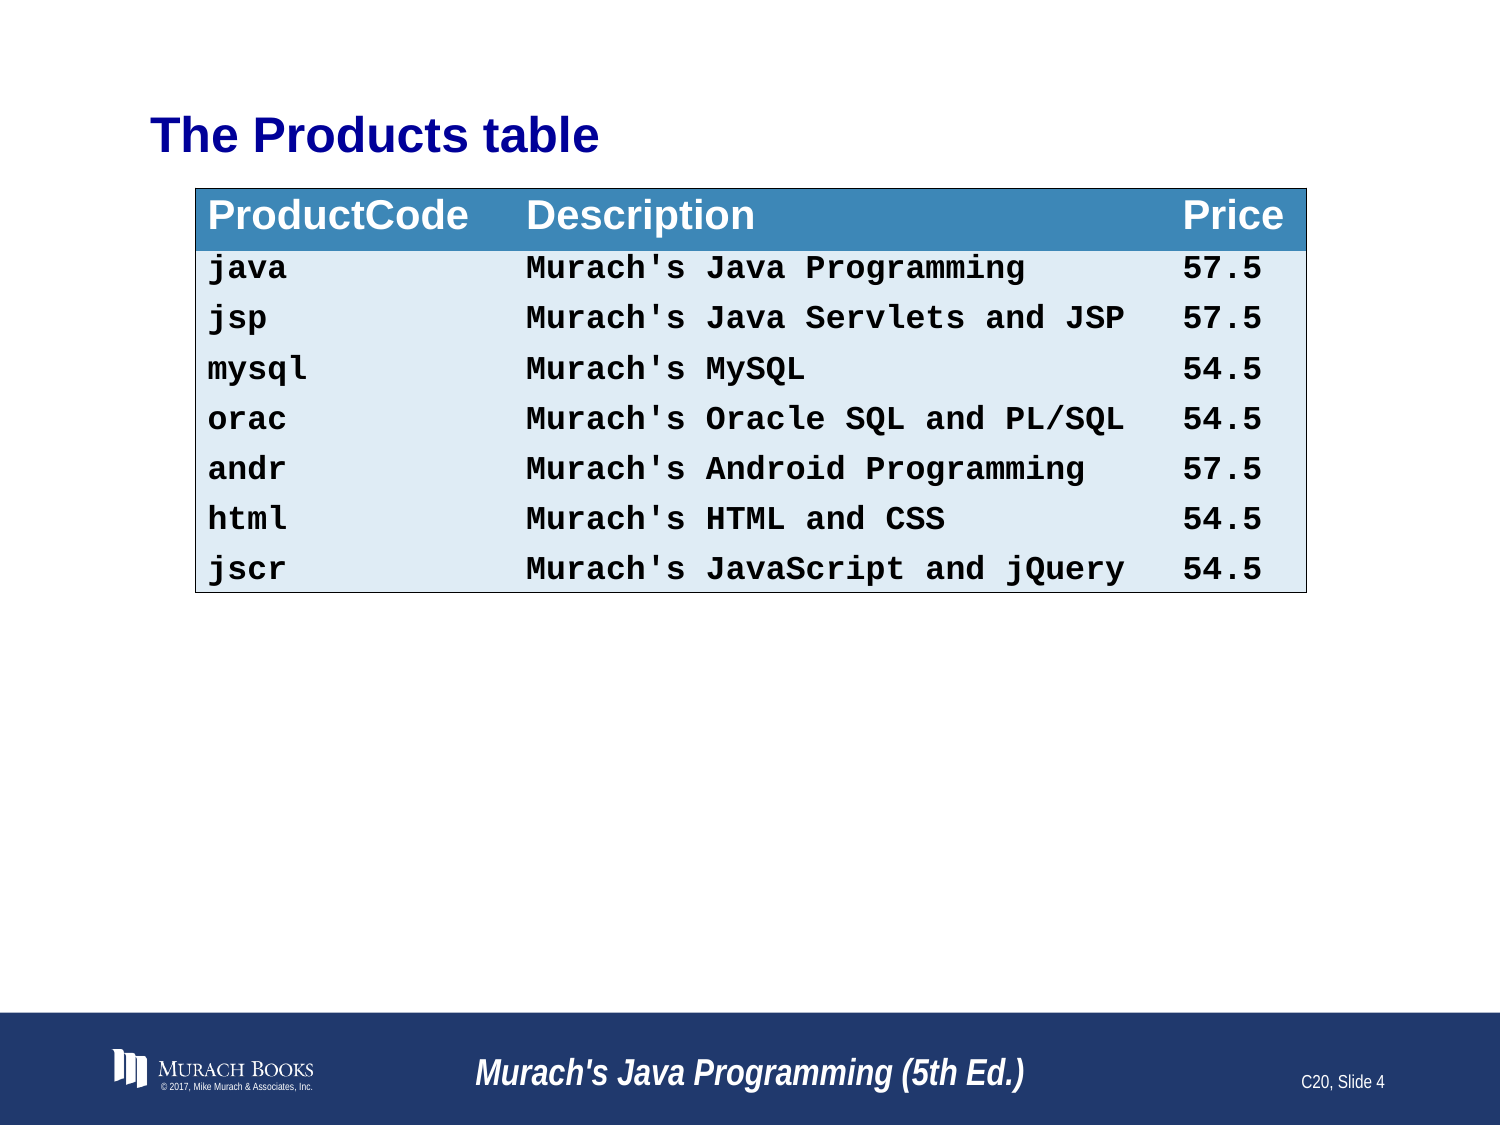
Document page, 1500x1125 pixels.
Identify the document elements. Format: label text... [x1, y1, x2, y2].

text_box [150, 174, 1350, 607]
slide_number C20, Slide 4 [1087, 1025, 1400, 1100]
slide_number Murach's Java Programming (5th Ed.) [463, 1025, 1050, 1100]
footer © 2017, Mike Murach & Associates, Inc. [12, 1025, 463, 1100]
title The Products table [150, 102, 1350, 164]
